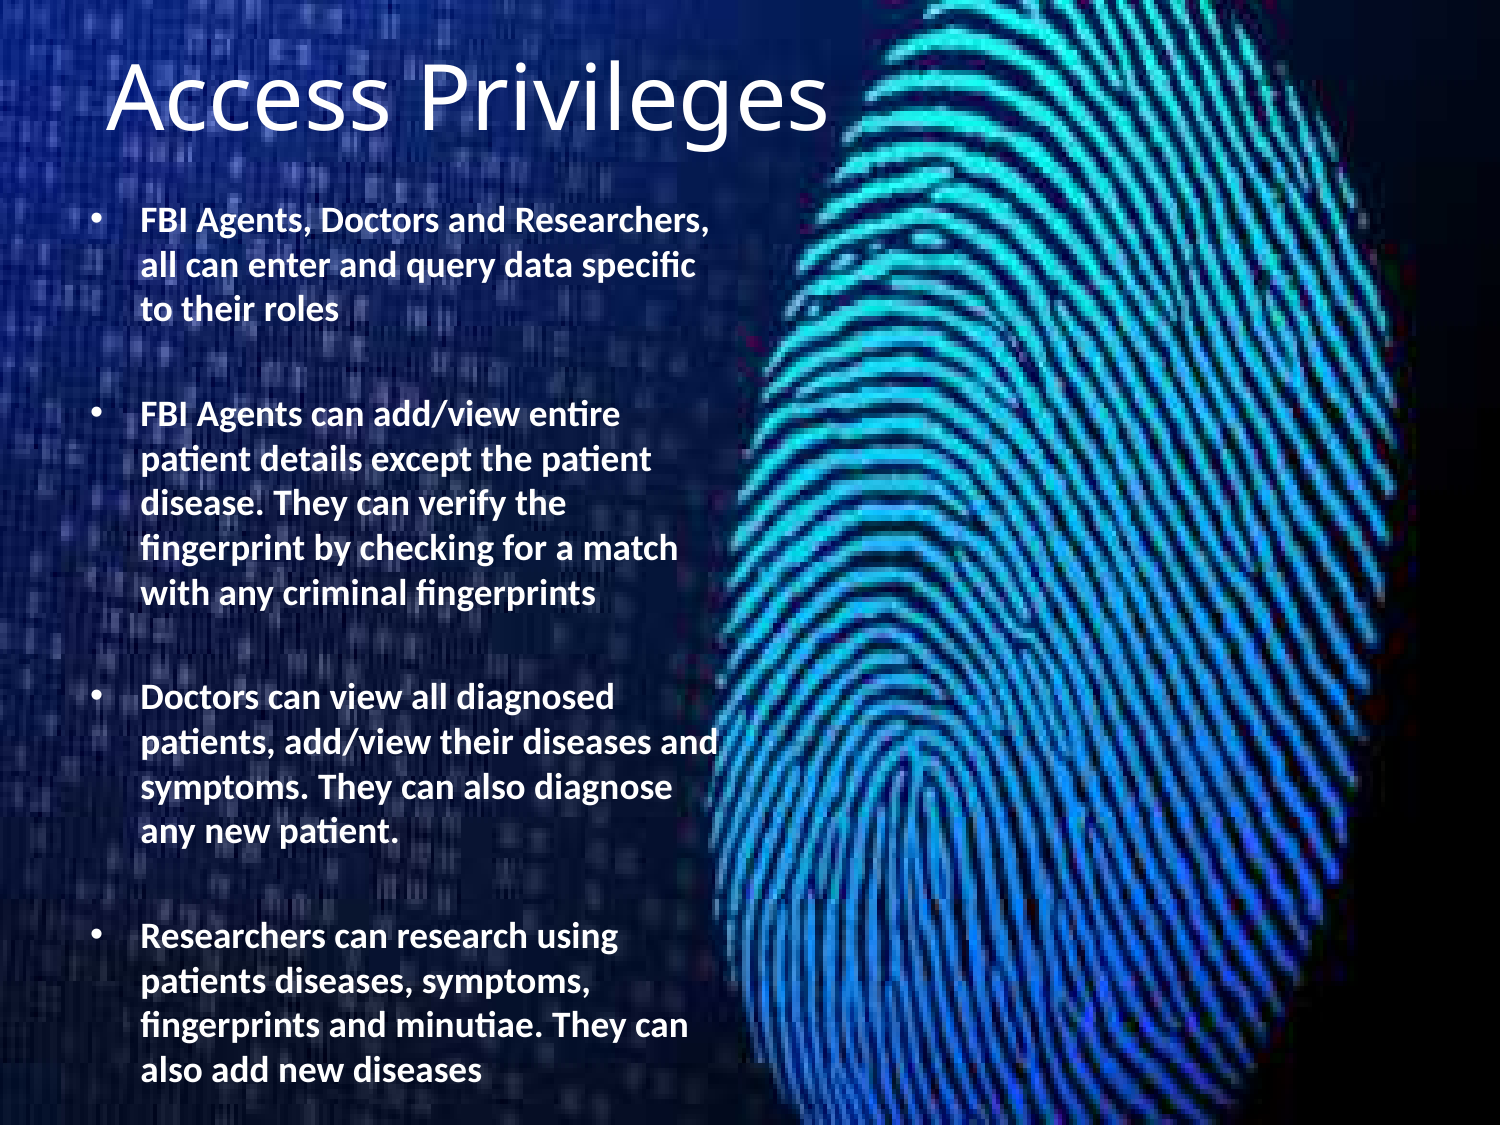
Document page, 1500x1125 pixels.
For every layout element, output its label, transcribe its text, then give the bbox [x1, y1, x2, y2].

title Access Privileges [37, 0, 900, 188]
picture [0, 0, 1500, 1125]
list FBI Agents, Doctors and Researchers, all can enter and query data specific to their roles FBI Agents can add/view entire patient details except the patient disease. They can verify the fingerprint by checking for a match with any criminal fingerprints Doctors can view all diagnosed patients, add/view their diseases and symptoms. They can also diagnose any new patient. Researchers can research using patients diseases, symptoms, fingerprints and minutiae. They can also add new diseases [75, 187, 738, 1100]
